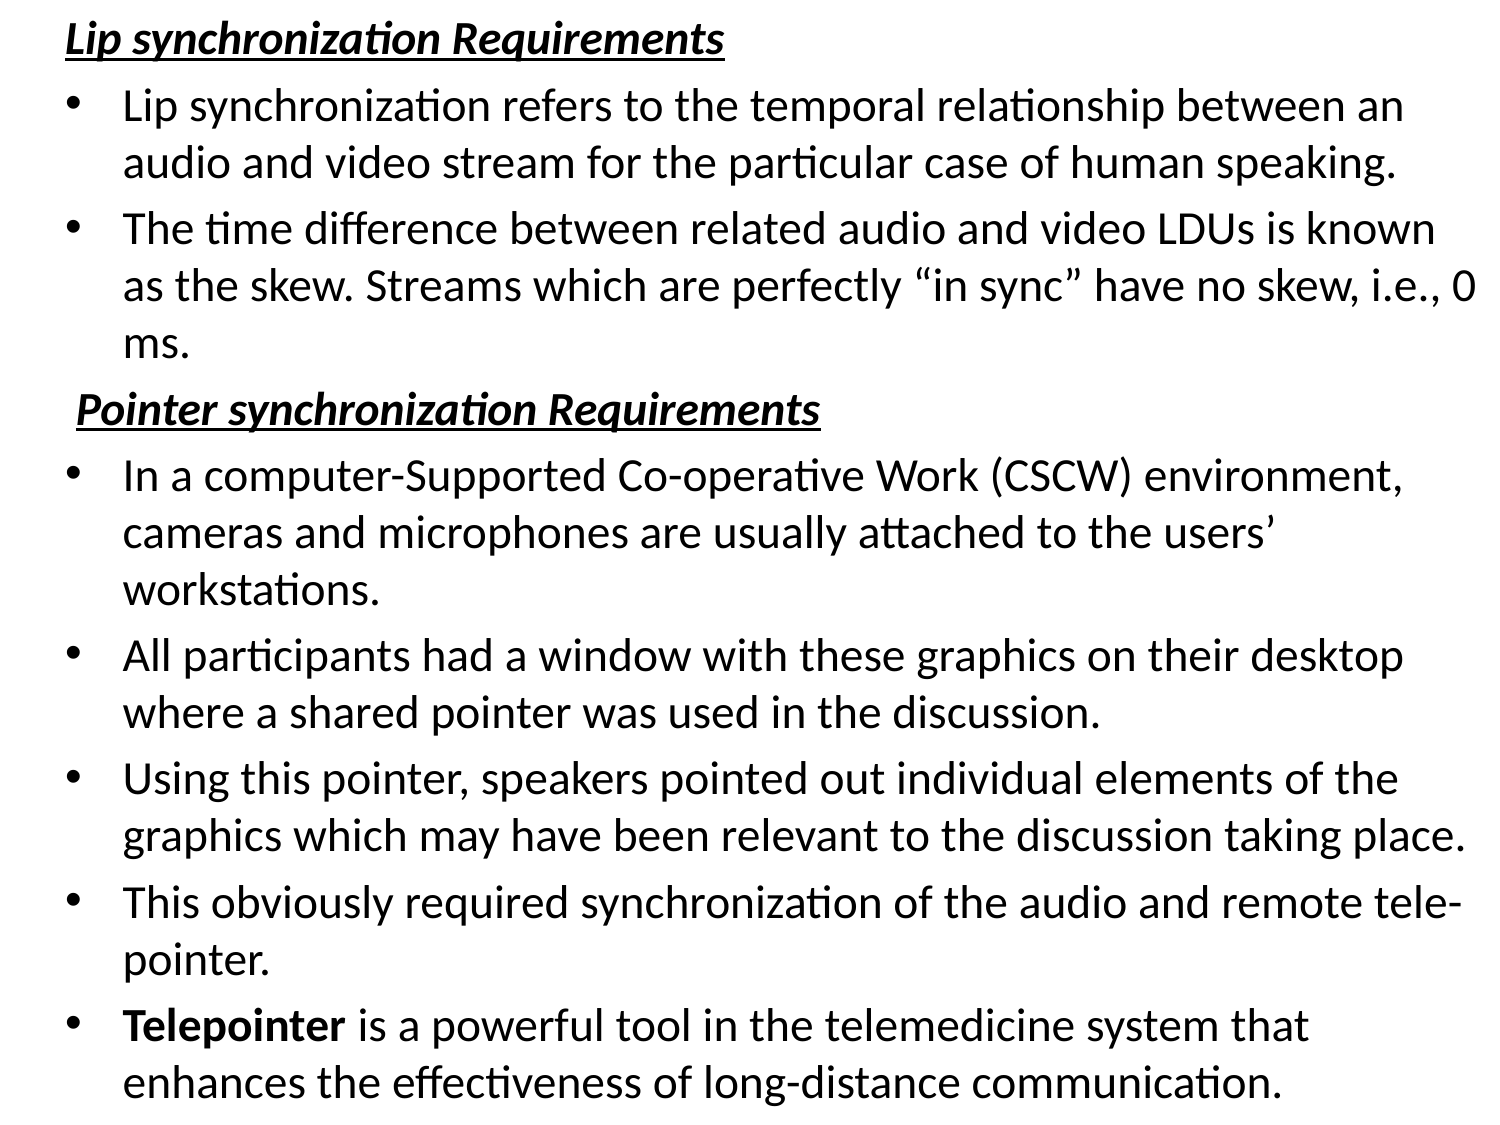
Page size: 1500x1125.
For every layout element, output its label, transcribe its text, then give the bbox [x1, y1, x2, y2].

list Lip synchronization Requirements Lip synchronization refers to the temporal relationship between an audio and video stream for the particular case of human speaking. The time difference between related audio and video LDUs is known as the skew. Streams which are perfectly “in sync” have no skew, i.e., 0 ms. Pointer synchronization Requirements In a computer-Supported Co-operative Work (CSCW) environment, cameras and microphones are usually attached to the users’ workstations. All participants had a window with these graphics on their desktop where a shared pointer was used in the discussion. Using this pointer, speakers pointed out individual elements of the graphics which may have been relevant to the discussion taking place. This obviously required synchronization of the audio and remote tele- pointer. Telepointer is a powerful tool in the telemedicine system that enhances the effectiveness of long-distance communication. [50, 0, 1500, 1125]
